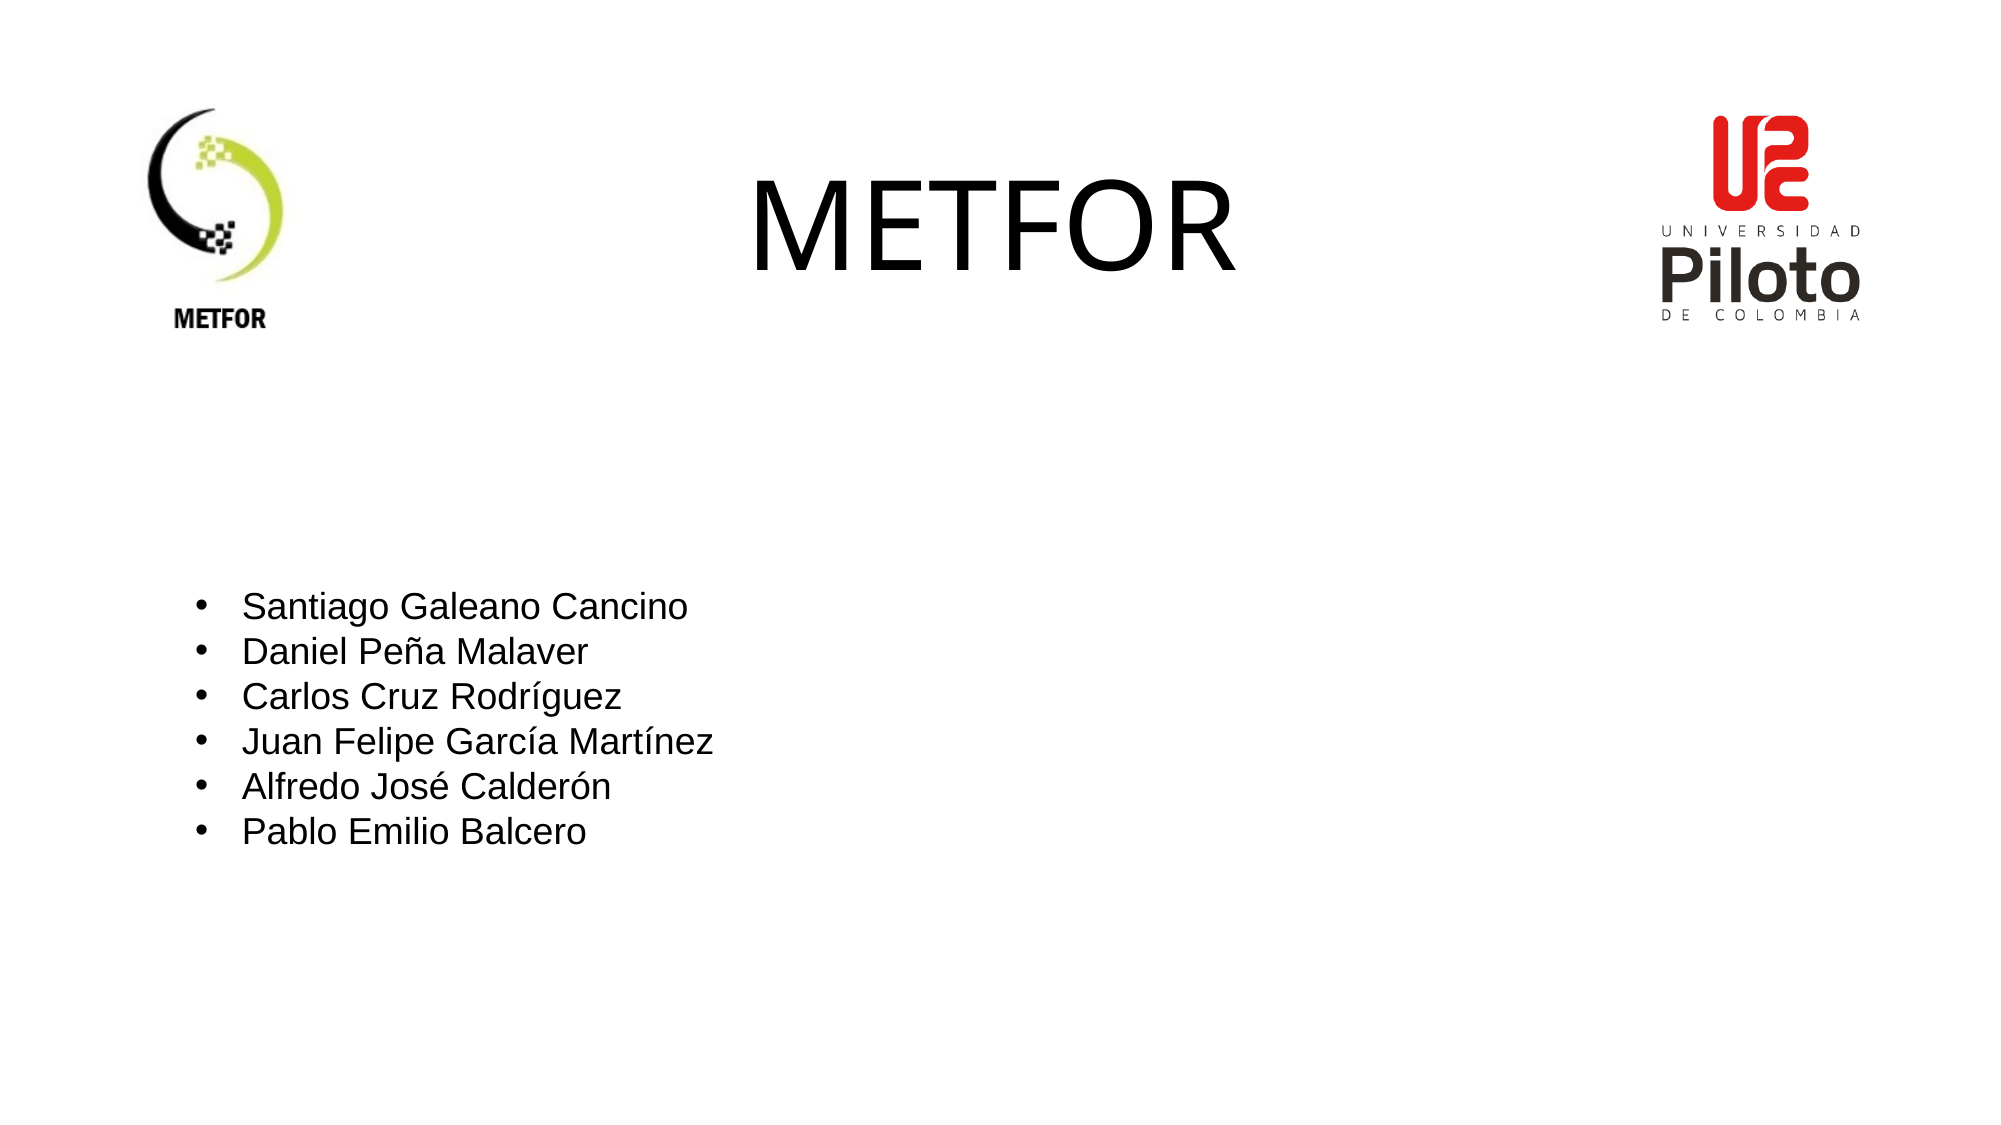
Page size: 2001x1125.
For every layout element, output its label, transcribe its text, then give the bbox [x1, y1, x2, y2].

picture [112, 94, 323, 349]
text_box METFOR [730, 138, 1442, 304]
text_box Santiago Galeano Cancino Daniel Peña Malaver Carlos Cruz Rodríguez Juan Felipe García Martínez Alfredo José Calderón Pablo Emilio Balcero [180, 484, 731, 860]
picture [1633, 94, 1888, 349]
